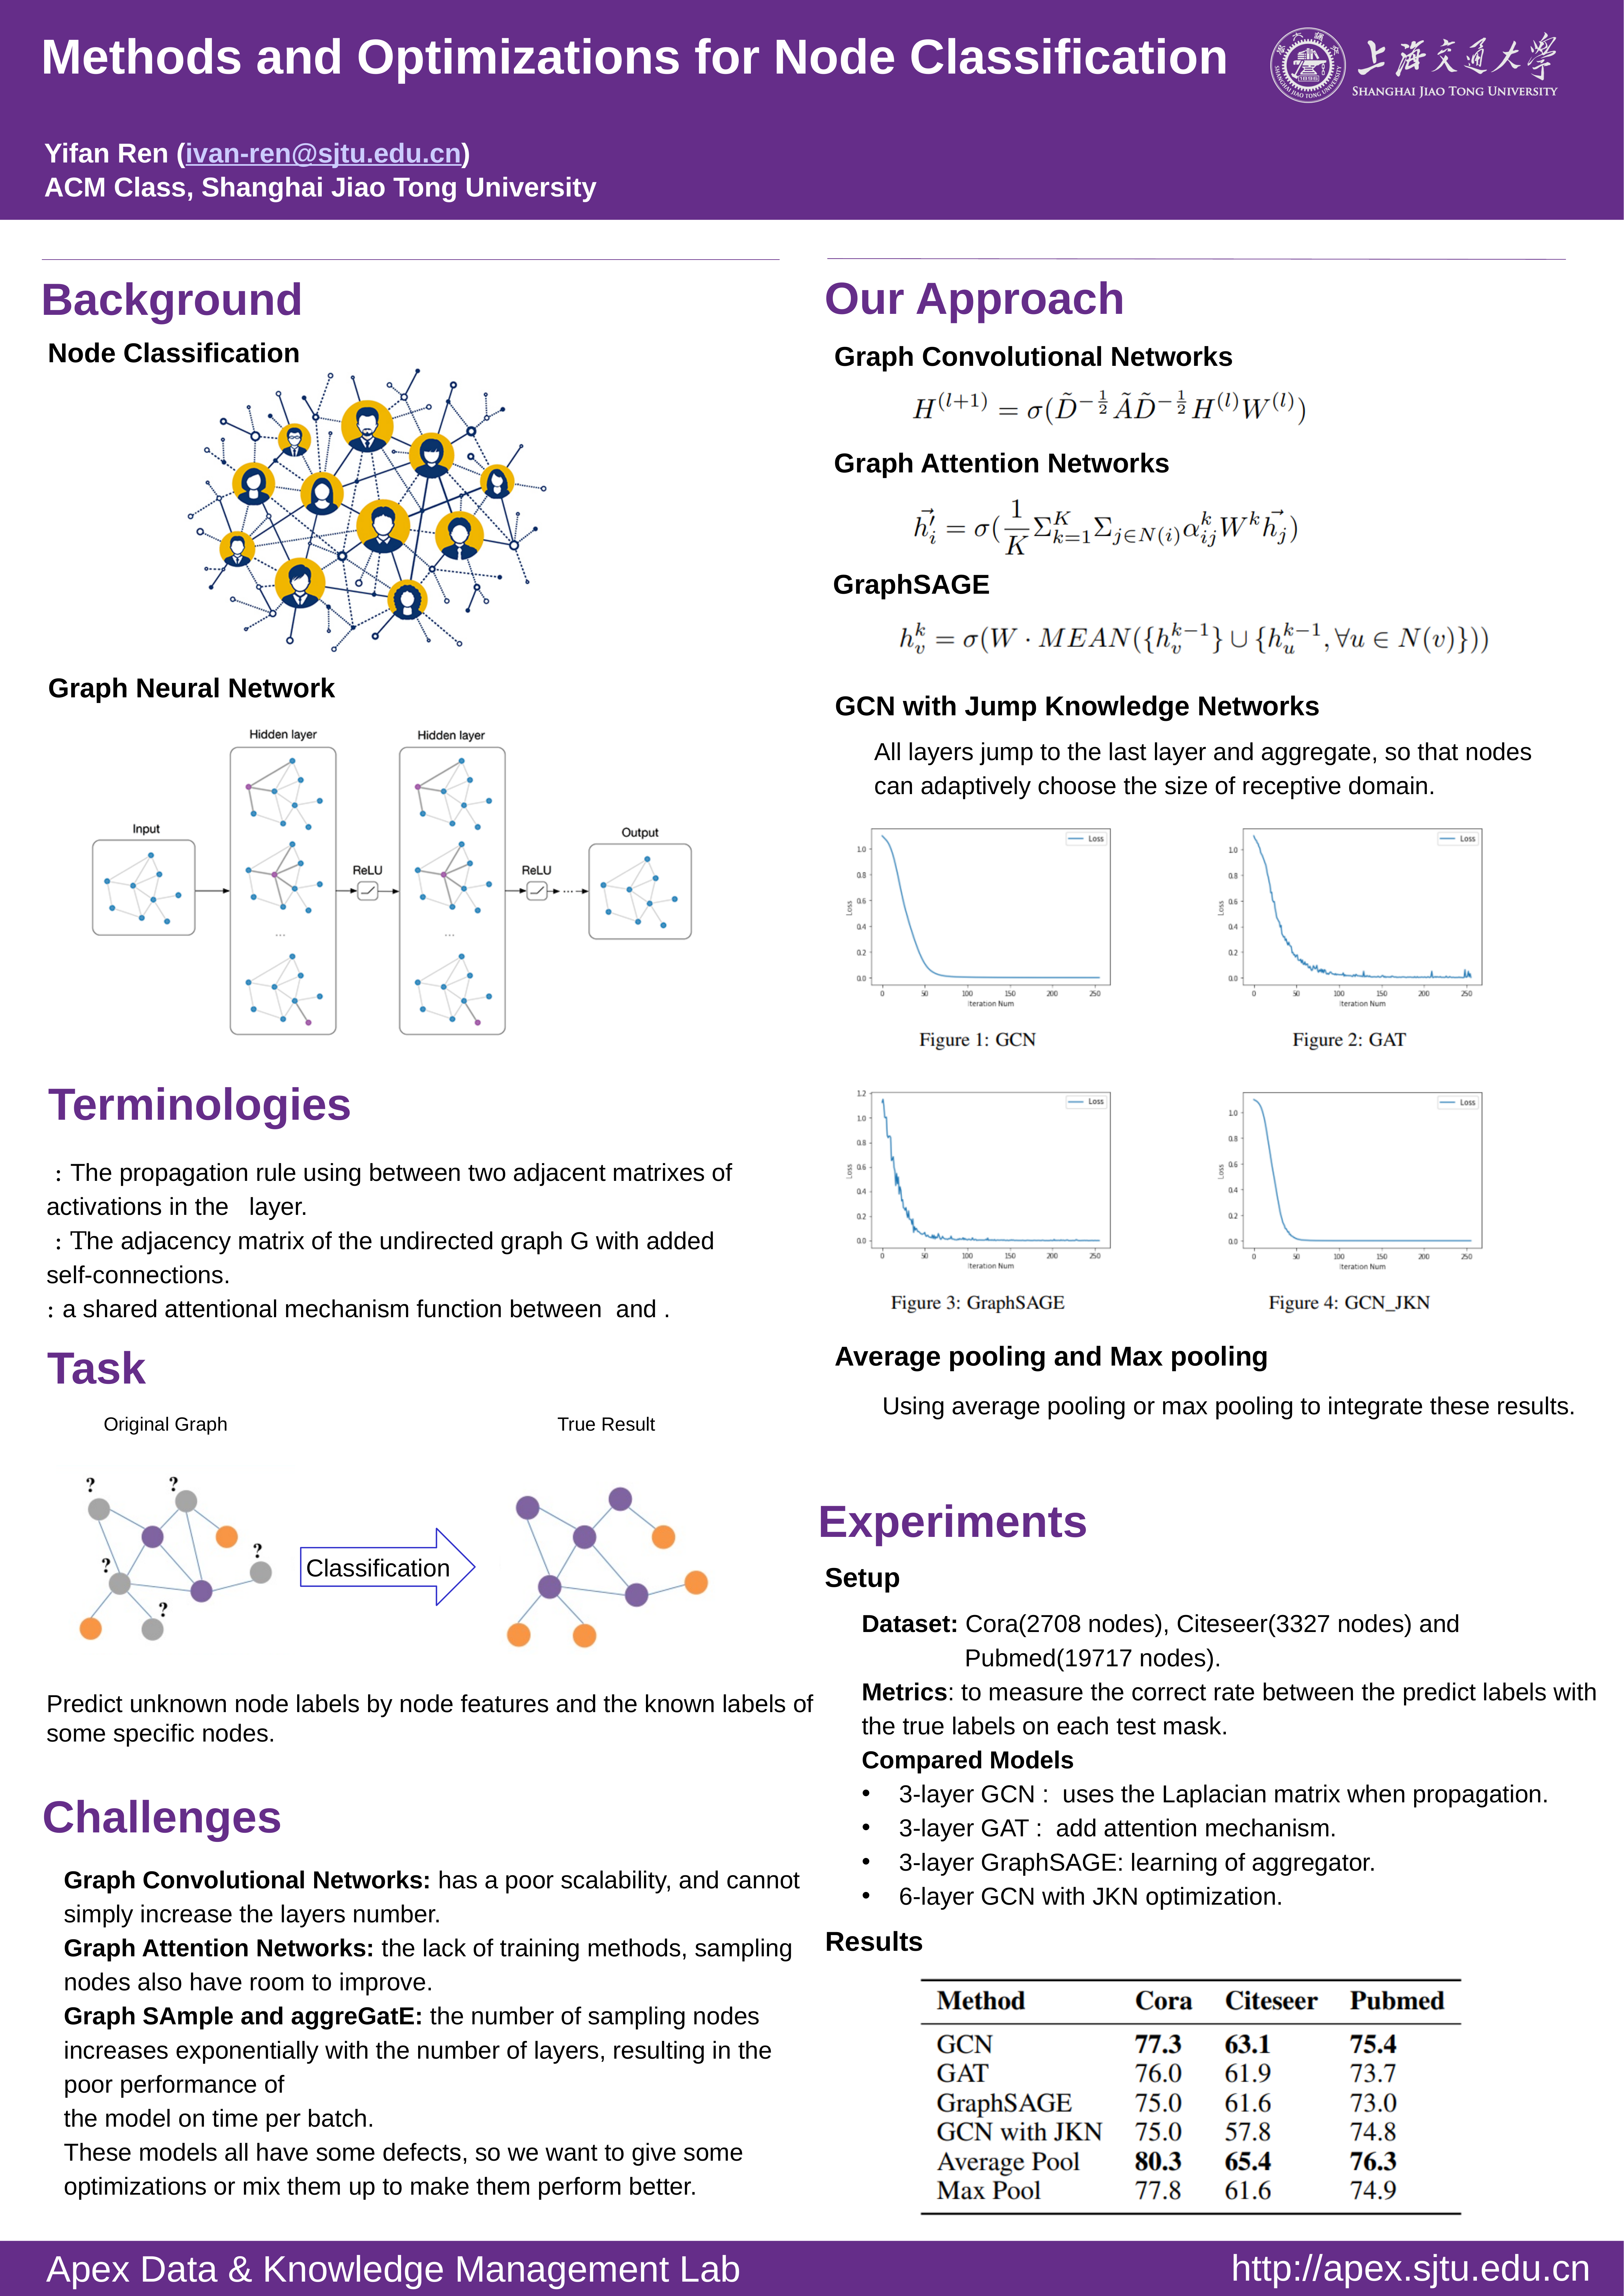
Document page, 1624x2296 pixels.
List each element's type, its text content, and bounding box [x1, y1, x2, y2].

text_box Graph Convolutional Networks: has a poor scalability, and cannot simply increase the layers number. Graph Attention Networks: the lack of training methods, sampling nodes also have room to improve. Graph SAmple and aggreGatE: the number of sampling nodes increases exponentially with the number of layers, resulting in the poor performance of the model on time per batch. These models all have some defects, so we want to give some optimizations or mix them up to make them perform better. [59, 1857, 820, 2202]
text_box GCN with Jump Knowledge Networks [830, 686, 1333, 723]
text_box Task [42, 1336, 151, 1395]
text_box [36, 260, 780, 328]
text_box All layers jump to the last layer and aggregate, so that nodes can adaptively choose the size of receptive domain. [869, 729, 1574, 802]
text_box http://apex.sjtu.edu.cn [1222, 2241, 1596, 2291]
text_box GraphSAGE [828, 564, 995, 602]
text_box Graph Attention Networks [829, 443, 1175, 480]
picture [906, 374, 1323, 440]
picture [499, 1479, 726, 1655]
text_box Yifan Ren (ivan-ren@sjtu.edu.cn) ACM Class, Shanghai Jiao Tong University [40, 131, 1151, 205]
picture [827, 806, 1512, 1329]
text_box Methods and Optimizations for Node Classification [36, 28, 1243, 86]
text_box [98, 1409, 661, 1606]
text_box Graph Convolutional Networks [829, 336, 1239, 374]
text_box Apex Data & Knowledge Management Lab [41, 2242, 1211, 2292]
picture [116, 366, 628, 655]
text_box Experiments [813, 1489, 1093, 1548]
picture [877, 1961, 1516, 2237]
picture [56, 1465, 295, 1655]
text_box Predict unknown node labels by node features and the known labels of some specific nodes. [42, 1685, 836, 1749]
text_box [0, 0, 1624, 220]
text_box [820, 258, 1566, 326]
text_box Results [820, 1921, 929, 1959]
picture [91, 724, 694, 1037]
text_box Challenges [38, 1785, 287, 1844]
text_box Graph Neural Network [43, 668, 341, 706]
text_box [0, 2241, 1624, 2296]
text_box Setup [820, 1557, 905, 1595]
picture [877, 603, 1516, 671]
text_box Terminologies [43, 1072, 357, 1131]
text_box Average pooling and Max pooling [830, 1336, 1274, 1374]
picture [893, 484, 1336, 563]
picture [1270, 27, 1558, 103]
text_box Node Classification [43, 332, 306, 370]
text_box Dataset: Cora(2708 nodes), Citeseer(3327 nodes) and Pubmed(19717 nodes). Metrics: to measure the correct rate between the predict labels with the true labels on each test mask. Compared Models 3-layer GCN : uses the Laplacian matrix when propagation. 3-layer GAT : add attention mechanism. 3-layer GraphSAGE: learning of aggregator. 6-layer GCN with JKN optimization. [857, 1601, 1604, 1912]
